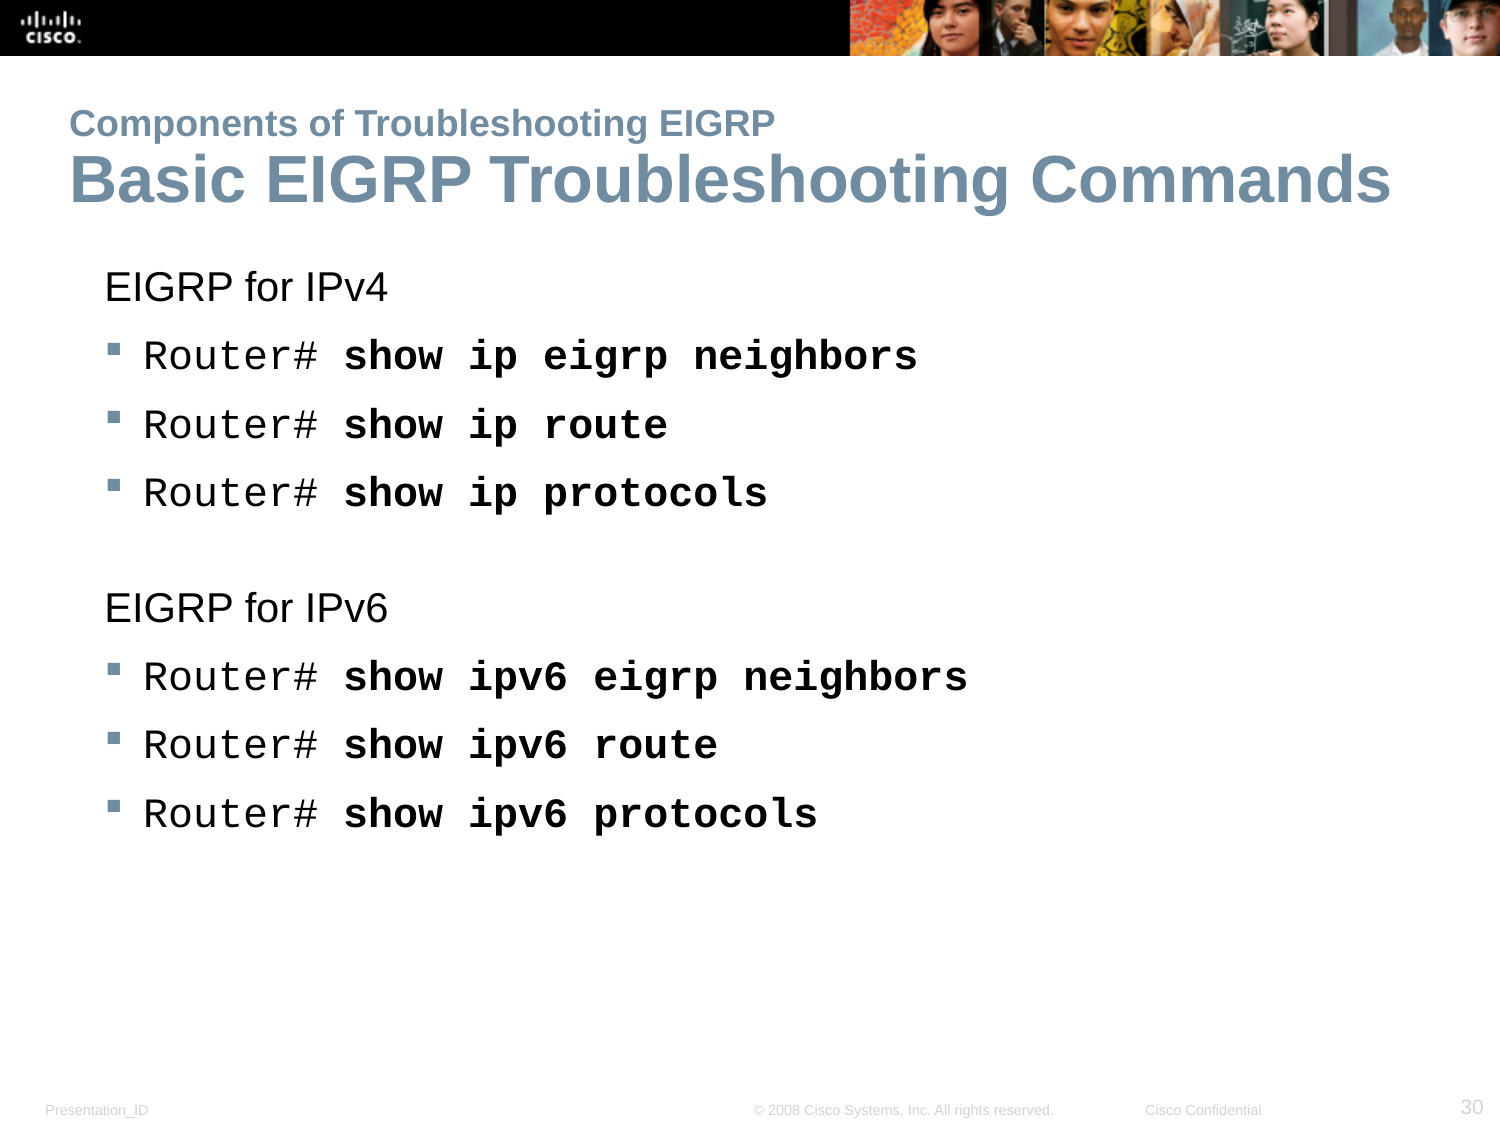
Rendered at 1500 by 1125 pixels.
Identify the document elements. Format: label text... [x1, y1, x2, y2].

picture [0, 0, 1500, 56]
list EIGRP for IPv4 Router# show ip eigrp neighbors Router# show ip route Router# show ip protocols EIGRP for IPv6 Router# show ipv6 eigrp neighbors Router# show ipv6 route Router# show ipv6 protocols [90, 256, 1394, 977]
title Components of Troubleshooting EIGRP Basic EIGRP Troubleshooting Commands [55, 80, 1444, 224]
